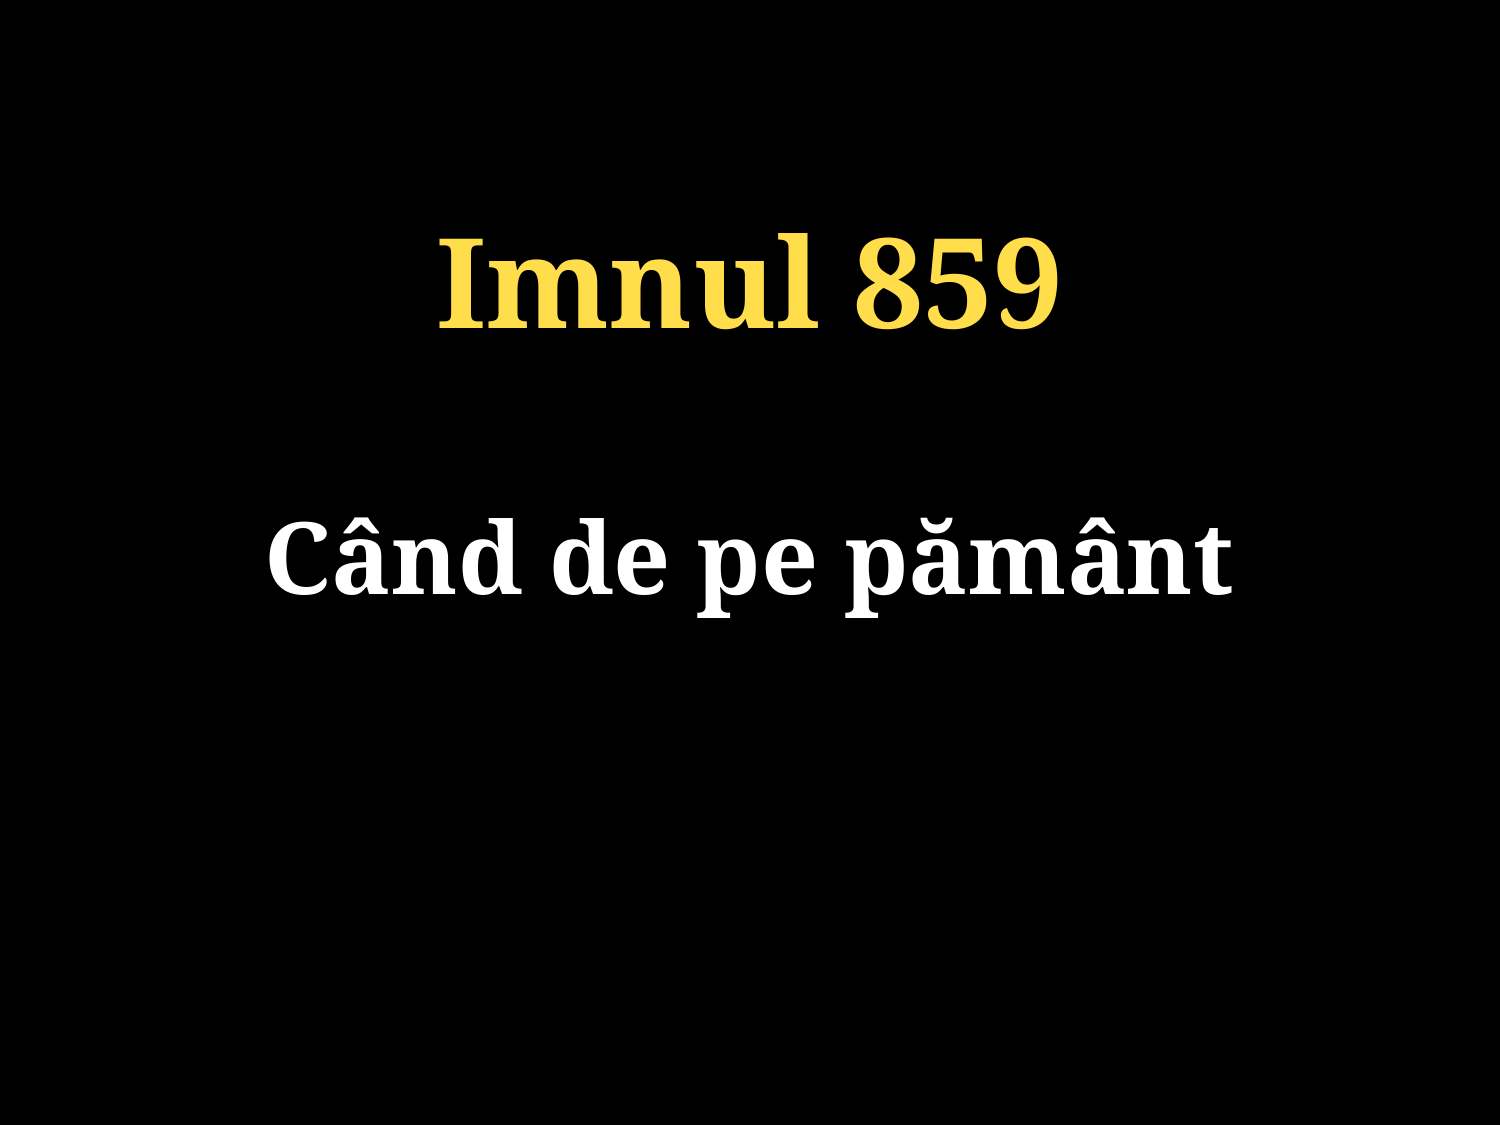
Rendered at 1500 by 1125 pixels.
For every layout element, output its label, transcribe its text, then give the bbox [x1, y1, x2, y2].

text_box Imnul 859 [0, 195, 1500, 361]
text_box Când de pe pământ [0, 487, 1500, 623]
